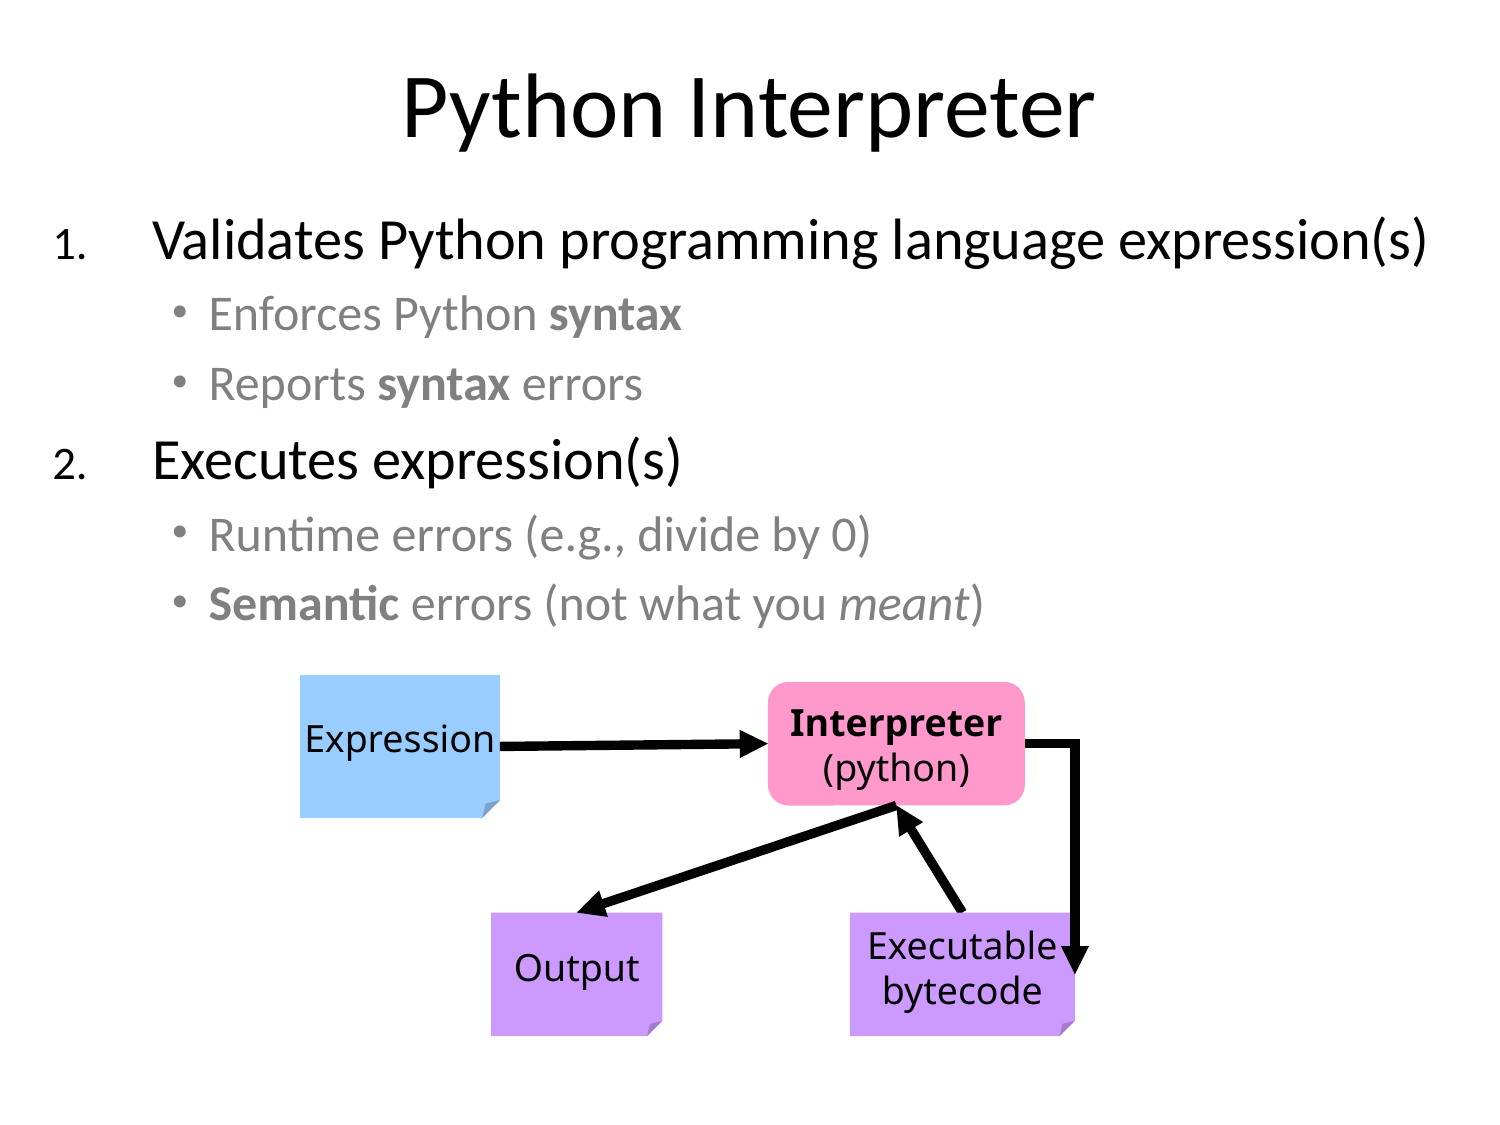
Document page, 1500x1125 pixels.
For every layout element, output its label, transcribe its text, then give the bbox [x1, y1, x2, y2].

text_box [499, 743, 677, 747]
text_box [1024, 743, 1076, 975]
text_box Output [491, 912, 663, 1037]
text_box Expression [300, 675, 501, 818]
list Validates Python programming language expression(s) Enforces Python syntax Reports syntax errors Executes expression(s) Runtime errors (e.g., divide by 0) Semantic errors (not what you meant) [37, 200, 1463, 688]
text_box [875, 825, 984, 893]
title Python Interpreter [37, 12, 1463, 188]
text_box Interpreter (python) [768, 681, 1025, 806]
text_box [682, 698, 791, 1020]
text_box Executable bytecode [849, 912, 1075, 1037]
